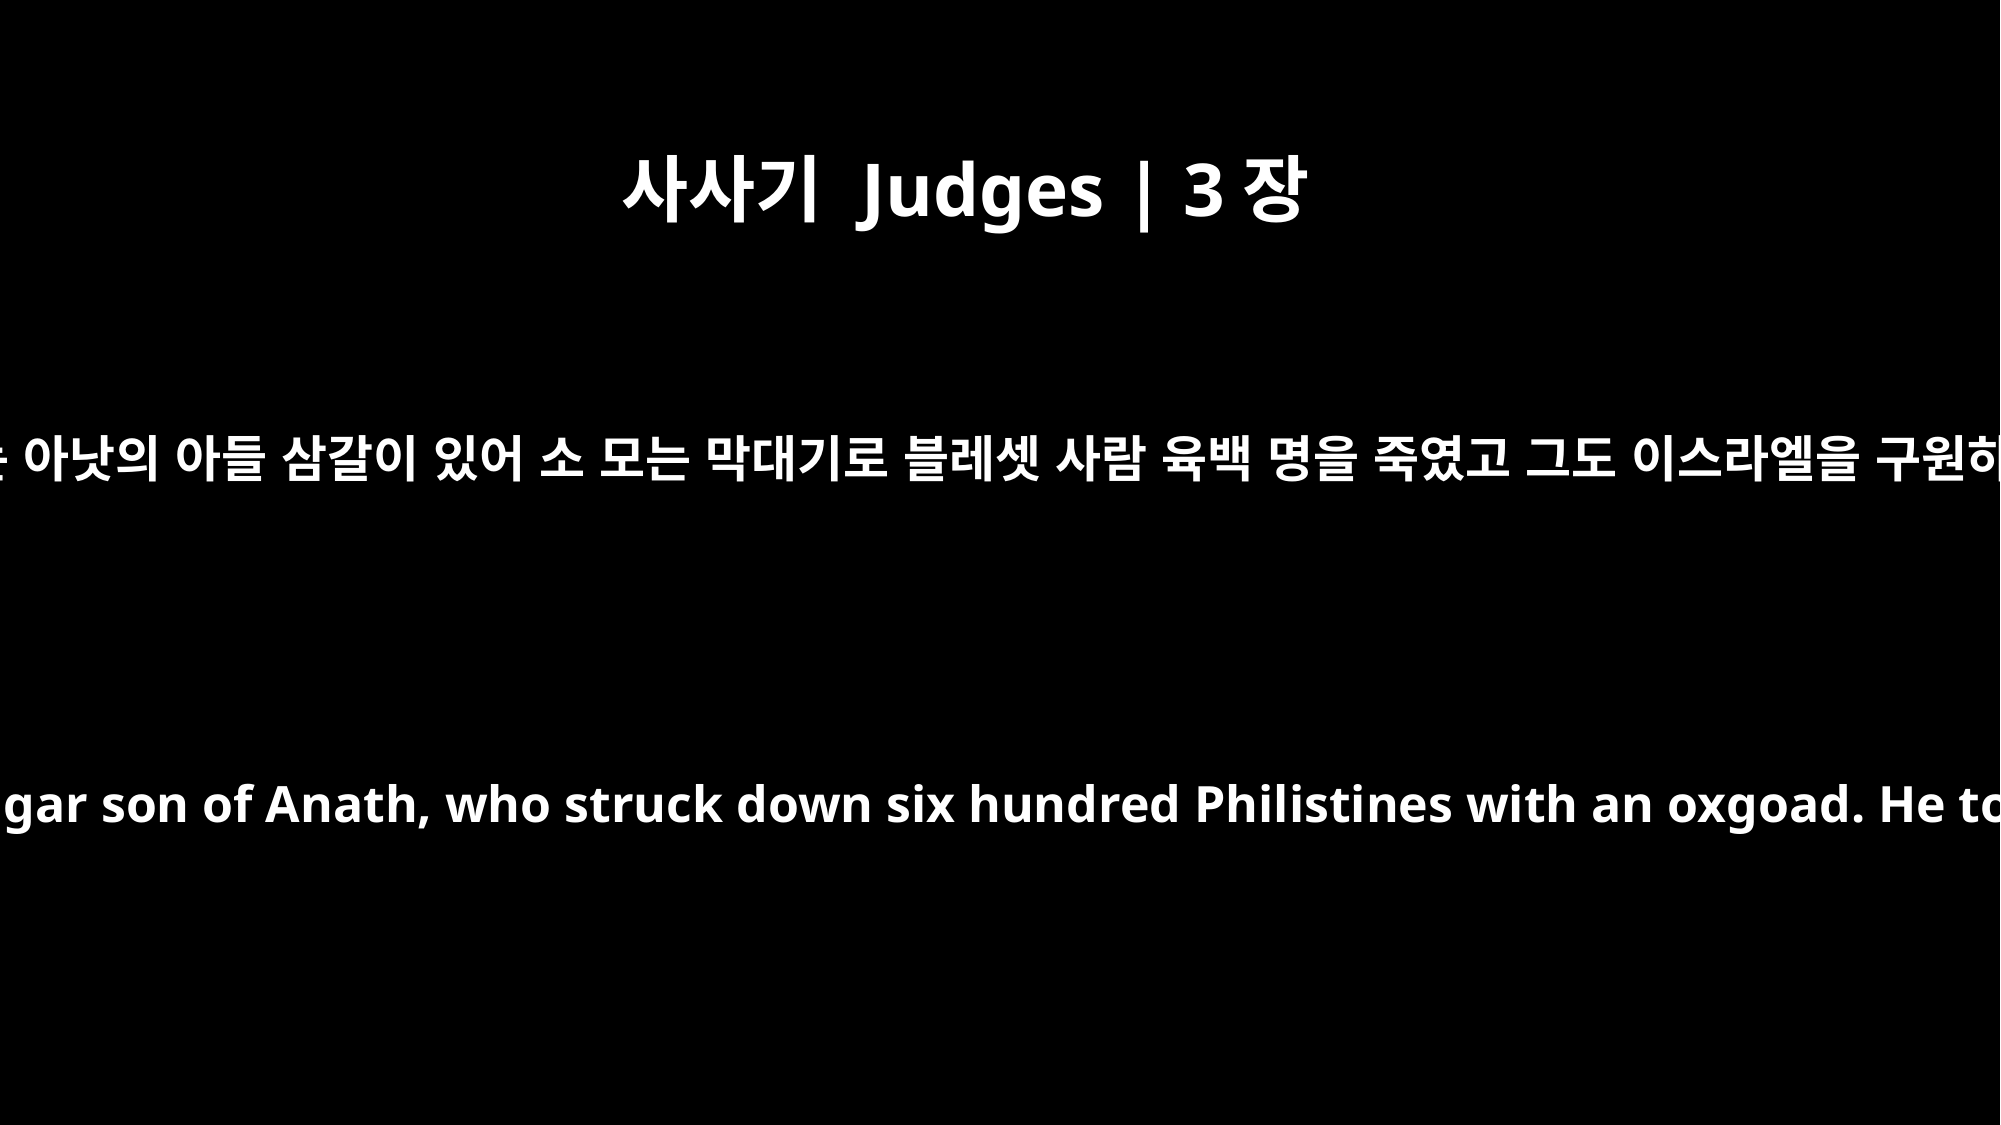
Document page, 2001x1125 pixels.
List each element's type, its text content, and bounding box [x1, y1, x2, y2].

text_box 사사기 Judges | 3장 [606, 136, 1326, 239]
text_box 31 에훗 후에는 아낫의 아들 삼갈이 있어 소 모는 막대기로 블레셋 사람 육백 명을 죽였고 그도 이스라엘을 구원하였더라 [0, 359, 2000, 495]
text_box After Ehud came Shamgar son of Anath, who struck down six hundred Philistines with an oxgoad. He too saved Israel. [0, 764, 2000, 840]
